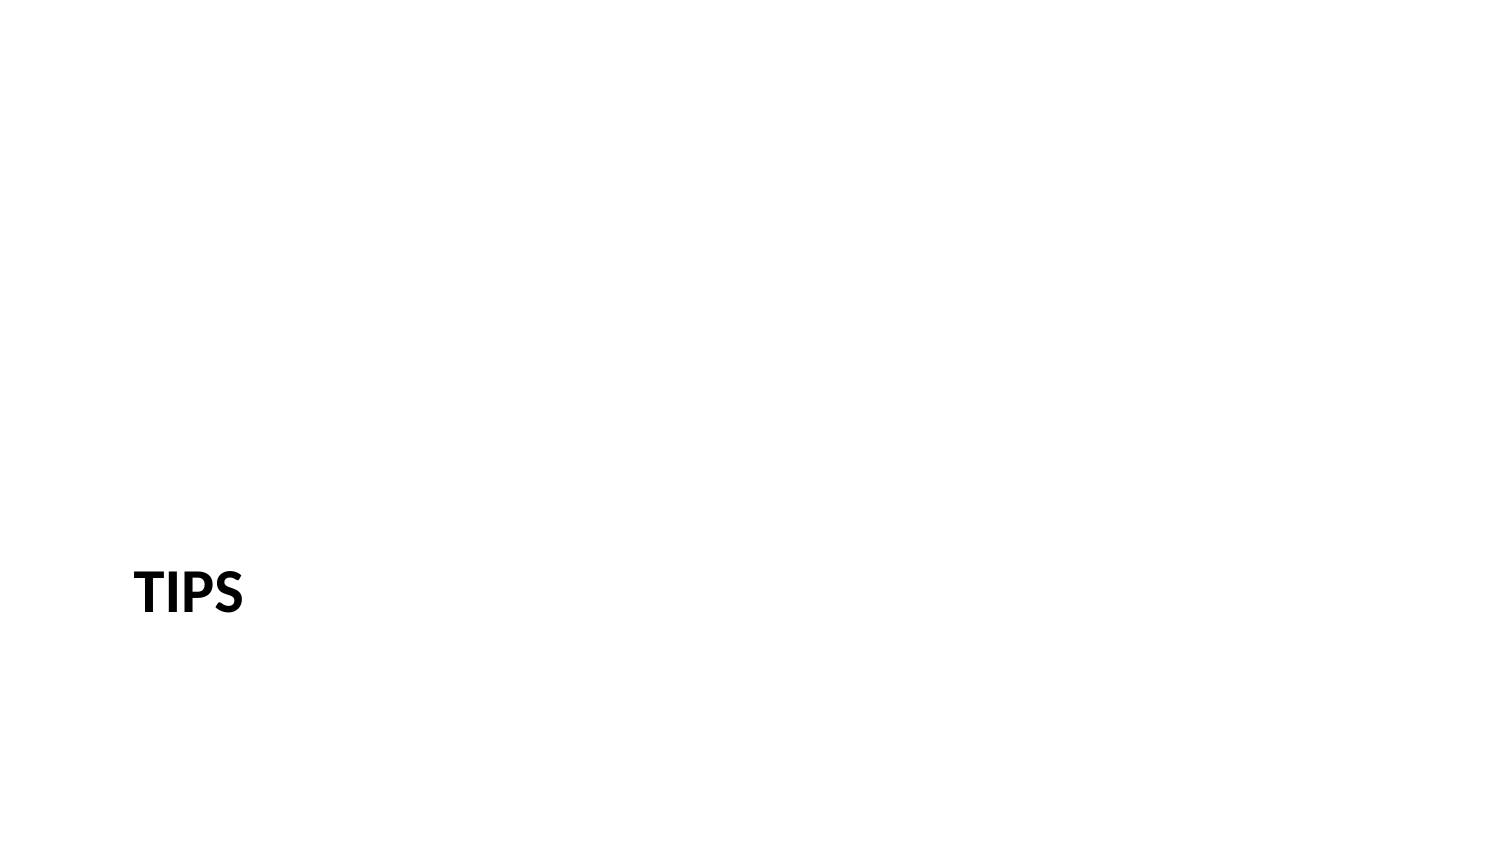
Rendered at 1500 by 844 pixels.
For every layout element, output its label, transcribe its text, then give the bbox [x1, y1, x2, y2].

title Tips [118, 542, 1394, 710]
